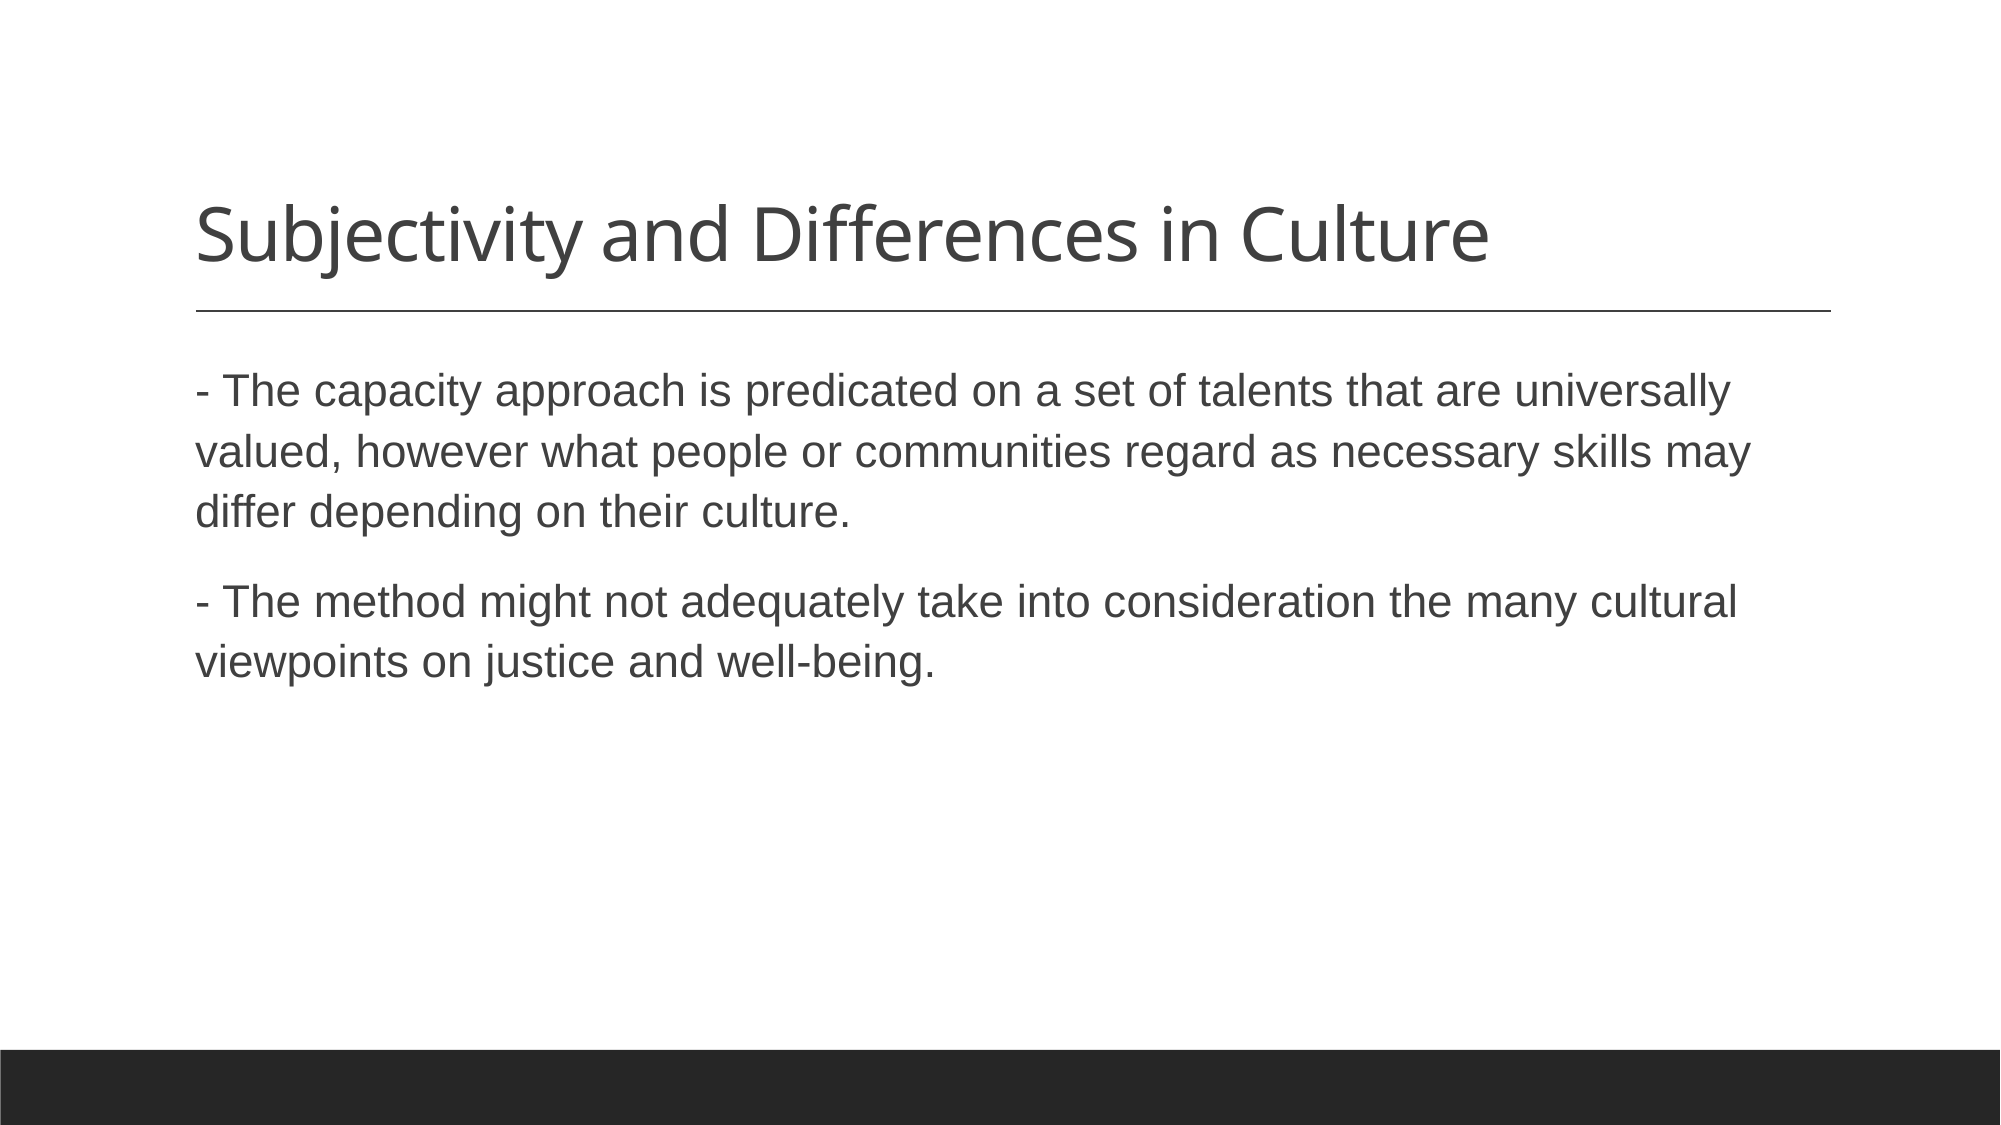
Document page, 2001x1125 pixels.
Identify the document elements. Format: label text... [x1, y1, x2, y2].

title Subjectivity and Differences in Culture [180, 47, 1830, 285]
list - The capacity approach is predicated on a set of talents that are universally valued, however what people or communities regard as necessary skills may differ depending on their culture. - The method might not adequately take into consideration the many cultural viewpoints on justice and well-being. [180, 347, 1830, 963]
